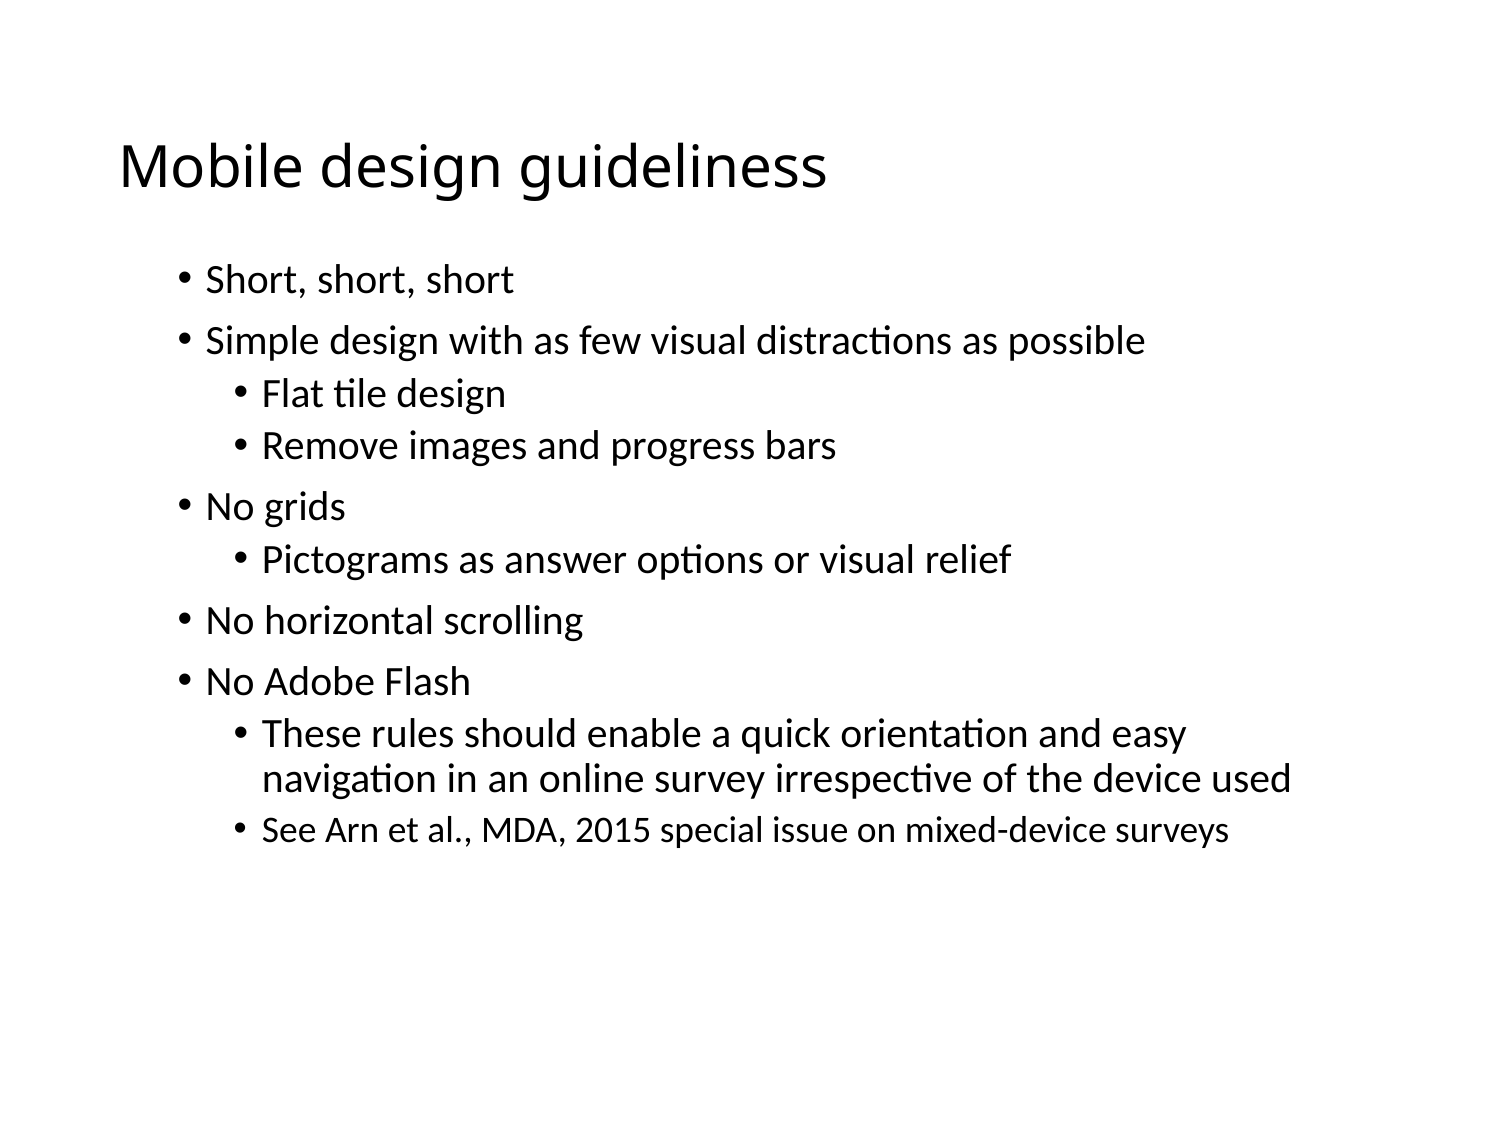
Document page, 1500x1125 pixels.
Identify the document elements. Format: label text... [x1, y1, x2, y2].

title Mobile design guideliness [103, 59, 1397, 278]
list Short, short, short Simple design with as few visual distractions as possible Flat tile design Remove images and progress bars No grids Pictograms as answer options or visual relief No horizontal scrolling No Adobe Flash These rules should enable a quick orientation and easy navigation in an online survey irrespective of the device used See Arn et al., MDA, 2015 special issue on mixed-device surveys [162, 249, 1340, 938]
